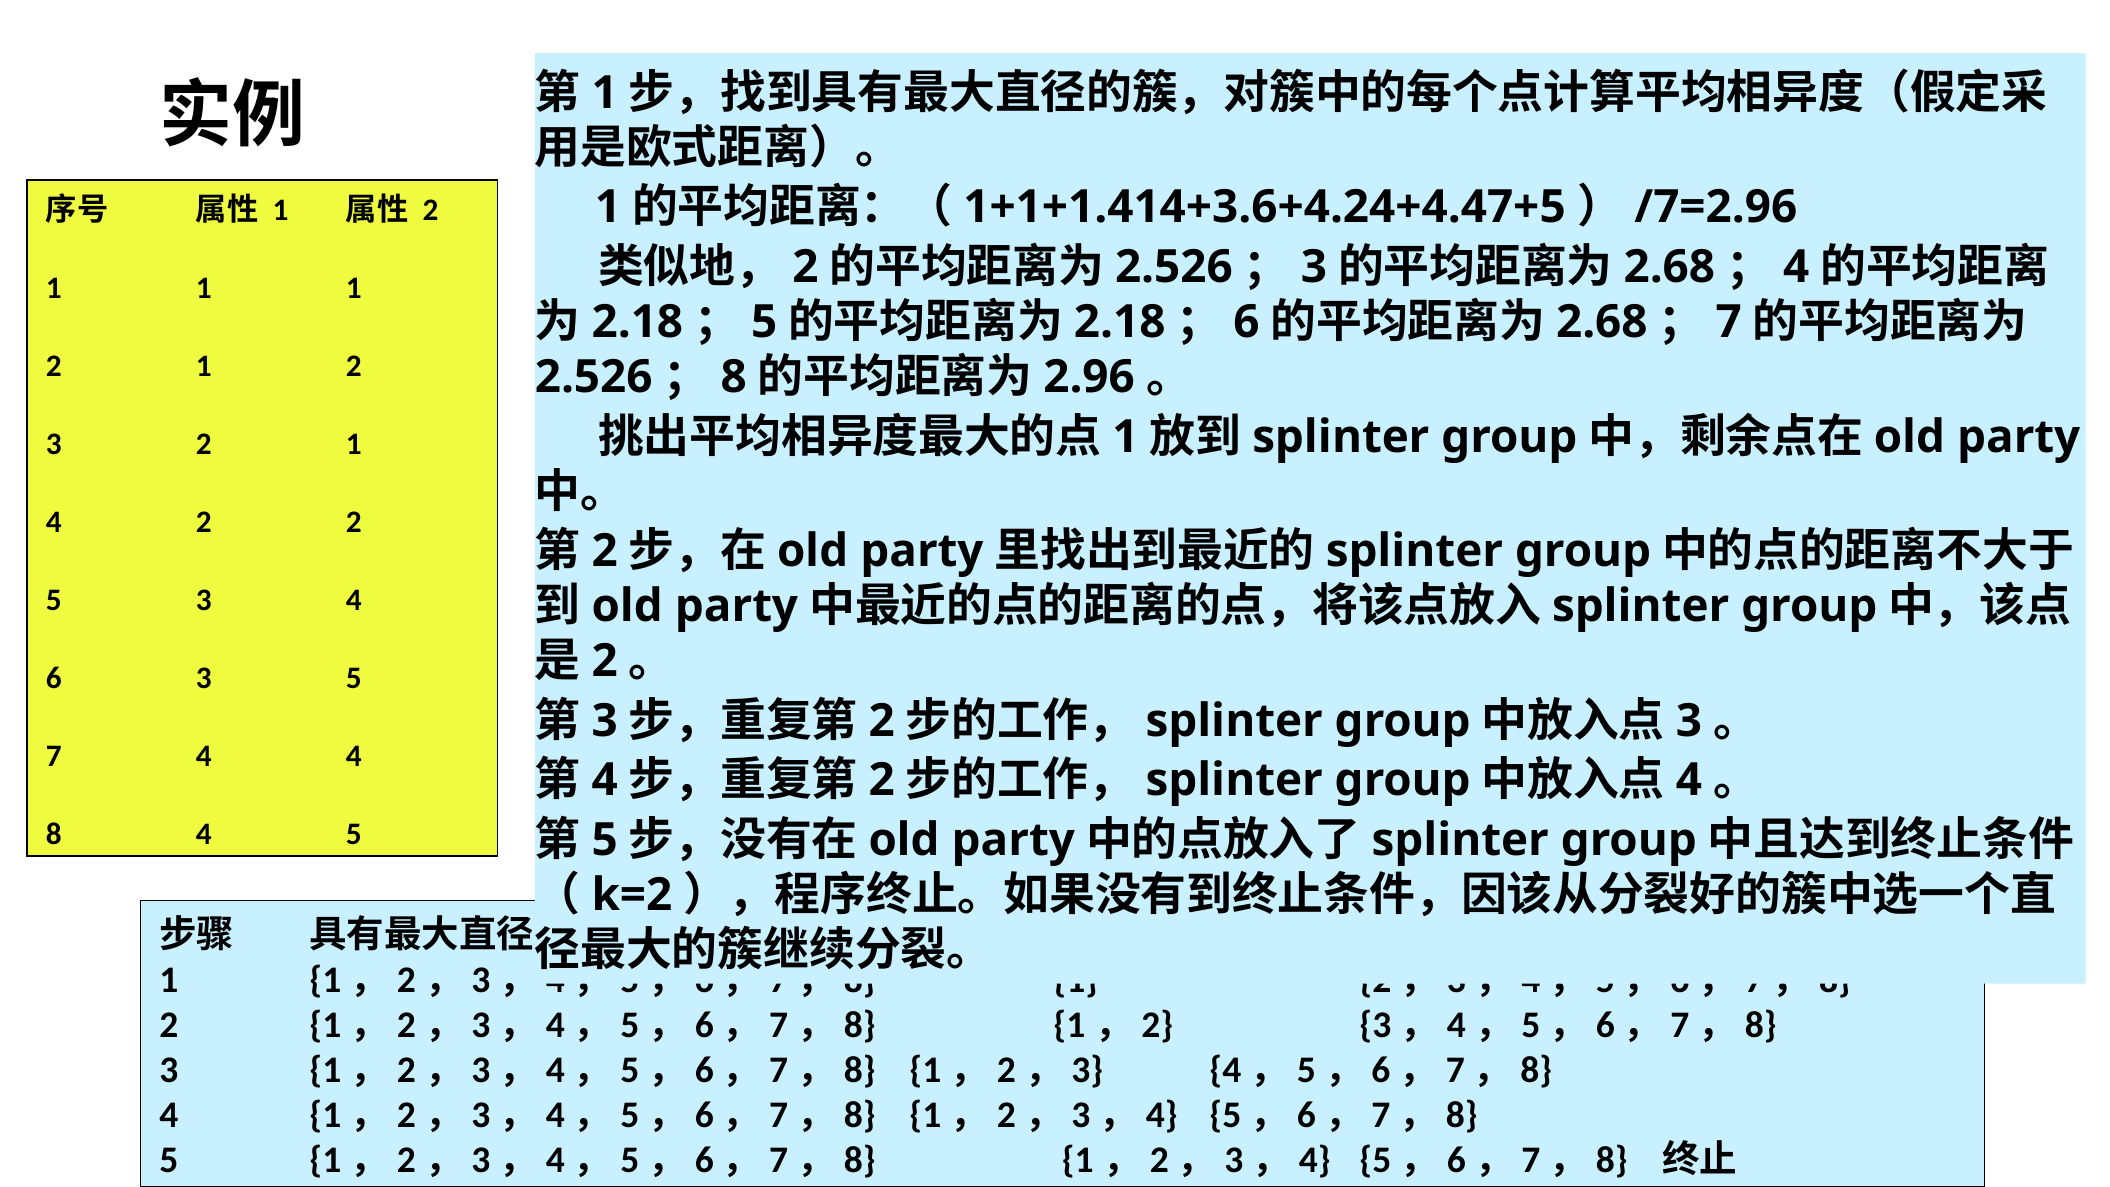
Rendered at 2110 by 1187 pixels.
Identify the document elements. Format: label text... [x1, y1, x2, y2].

text_box 步骤 具有最大直径的簇 splinter group Old party 1 {1，2，3，4，5，6，7，8} {1} {2，3，4，5，6，7，8} 2 {1，2，3，4，5，6，7，8} {1，2} {3，4，5，6，7，8} 3 {1，2，3，4，5，6，7，8} {1，2，3} {4，5，6，7，8} 4 {1，2，3，4，5，6，7，8} {1，2，3，4} {5，6，7，8} 5 {1，2，3，4，5，6，7，8} {1，2，3，4} {5，6，7，8} 终止 [140, 900, 1985, 1187]
slide_number 45 [1489, 1099, 1965, 1163]
text_box 序号 属性 1 属性 2 1 1 1 2 1 2 3 2 1 4 2 2 5 3 4 6 3 5 7 4 4 8 4 5 [26, 179, 498, 857]
text_box 实例 [141, 49, 326, 165]
text_box 第1步，找到具有最大直径的簇，对簇中的每个点计算平均相异度（假定采用是欧式距离）。 1的平均距离：（1+1+1.414+3.6+4.24+4.47+5）/7=2.96 类似地，2的平均距离为2.526；3的平均距离为2.68；4的平均距离为2.18；5的平均距离为2.18；6的平均距离为2.68；7的平均距离为2.526；8的平均距离为2.96。 挑出平均相异度最大的点1放到splinter group中，剩余点在old party中。 第2步，在old party里找出到最近的splinter group中的点的距离不大于到old party中最近的点的距离的点，将该点放入splinter group中，该点是2。 第3步，重复第2步的工作，splinter group中放入点3。 第4步，重复第2步的工作，splinter group中放入点4。 第5步，没有在old party中的点放入了splinter group中且达到终止条件（k=2），程序终止。如果没有到终止条件，因该从分裂好的簇中选一个直径最大的簇继续分裂。 [534, 53, 2086, 984]
